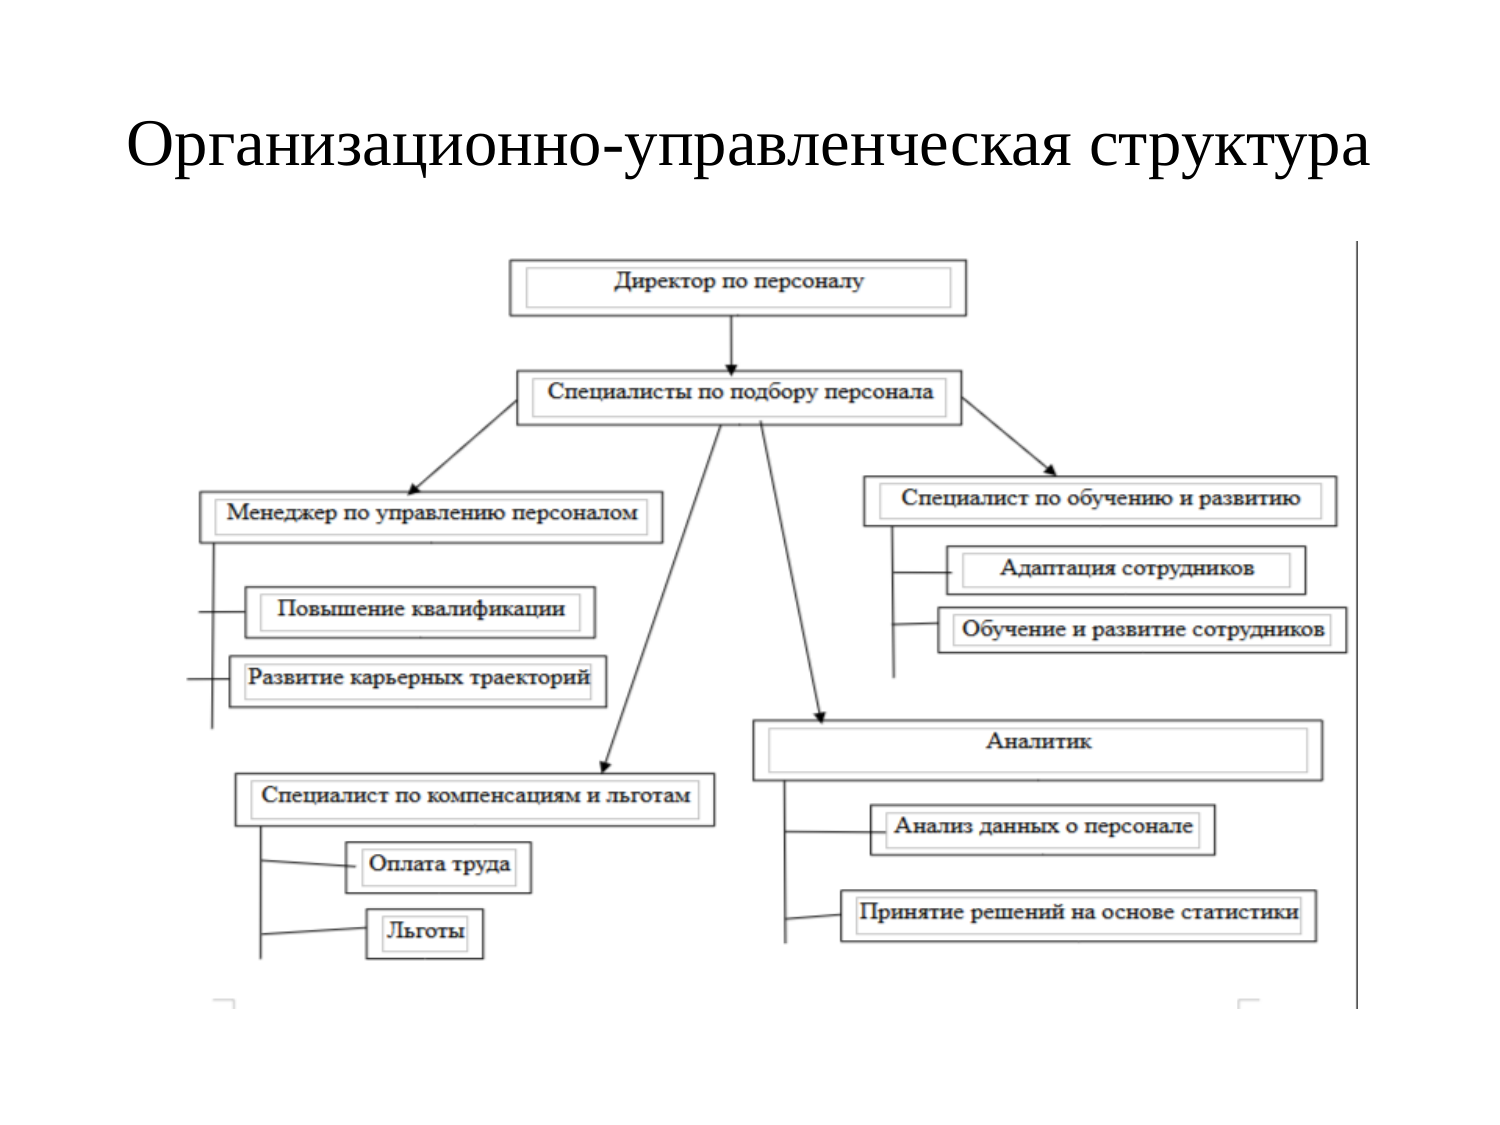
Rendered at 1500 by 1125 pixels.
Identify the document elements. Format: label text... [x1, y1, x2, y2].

title Организационно-управленческая структура [75, 36, 1425, 241]
picture [160, 240, 1358, 1009]
